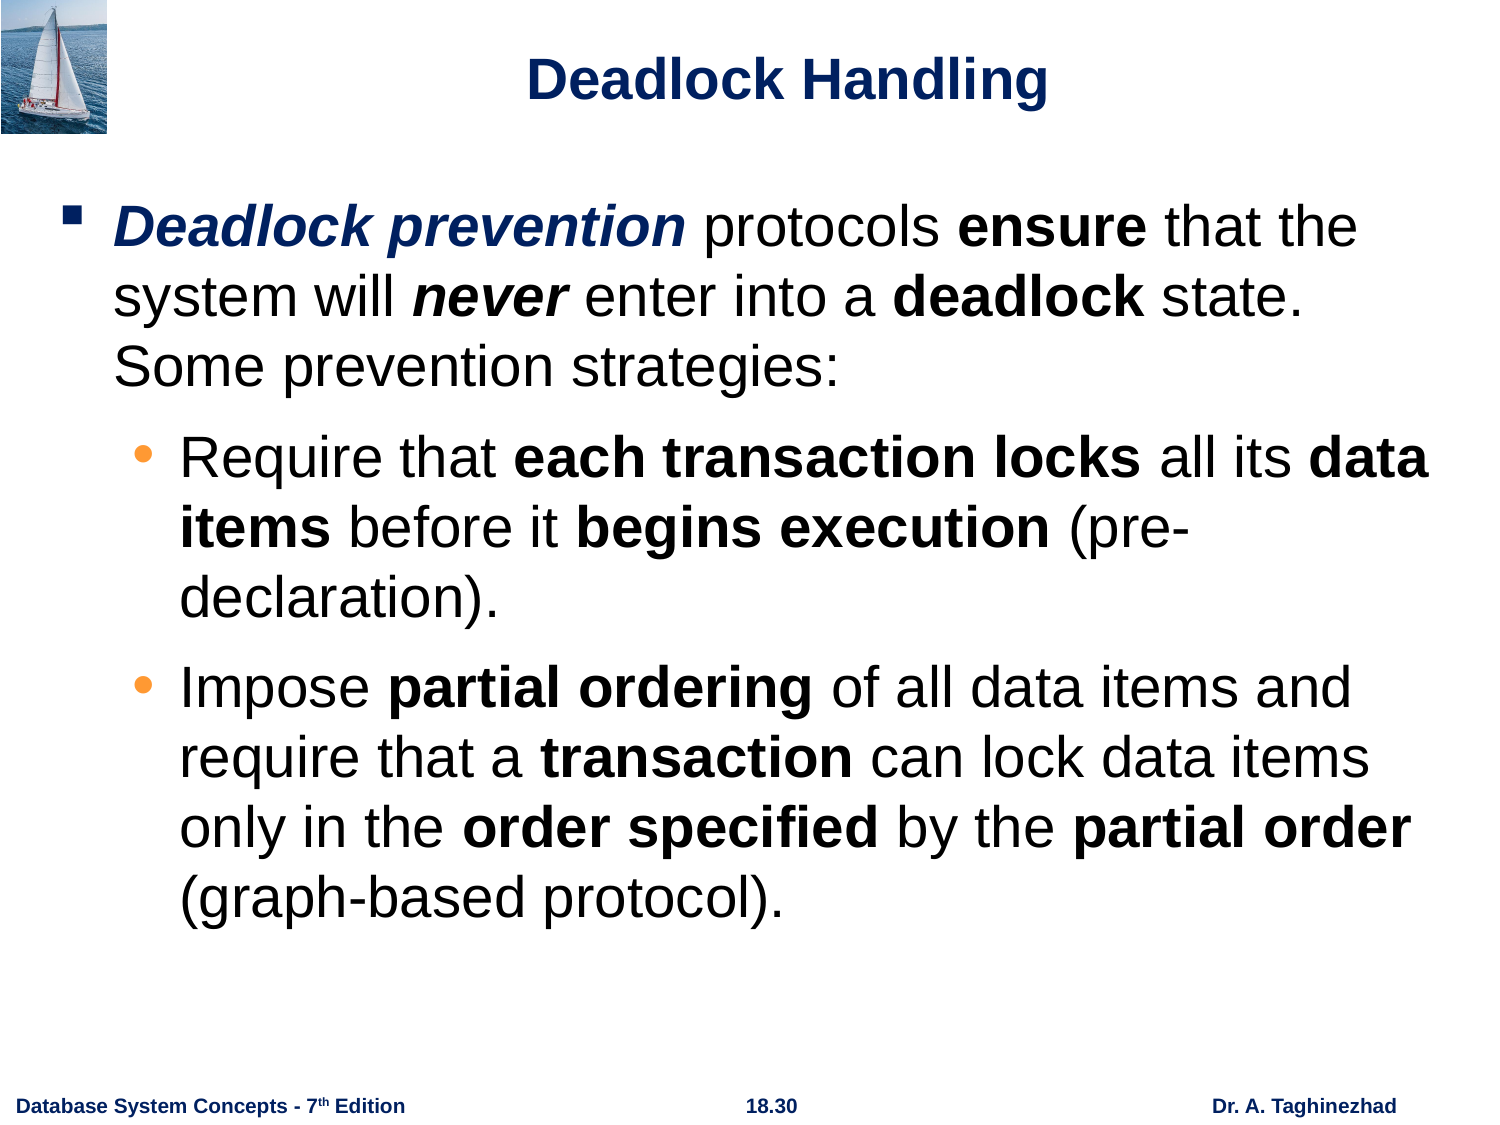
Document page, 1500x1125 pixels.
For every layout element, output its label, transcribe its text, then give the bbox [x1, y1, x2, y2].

list Deadlock prevention protocols ensure that the system will never enter into a deadlock state. Some prevention strategies: Require that each transaction locks all its data items before it begins execution (pre-declaration). Impose partial ordering of all data items and require that a transaction can lock data items only in the order specified by the partial order (graph-based protocol). [42, 180, 1451, 1062]
title Deadlock Handling [125, 18, 1452, 120]
picture [1, 0, 107, 134]
